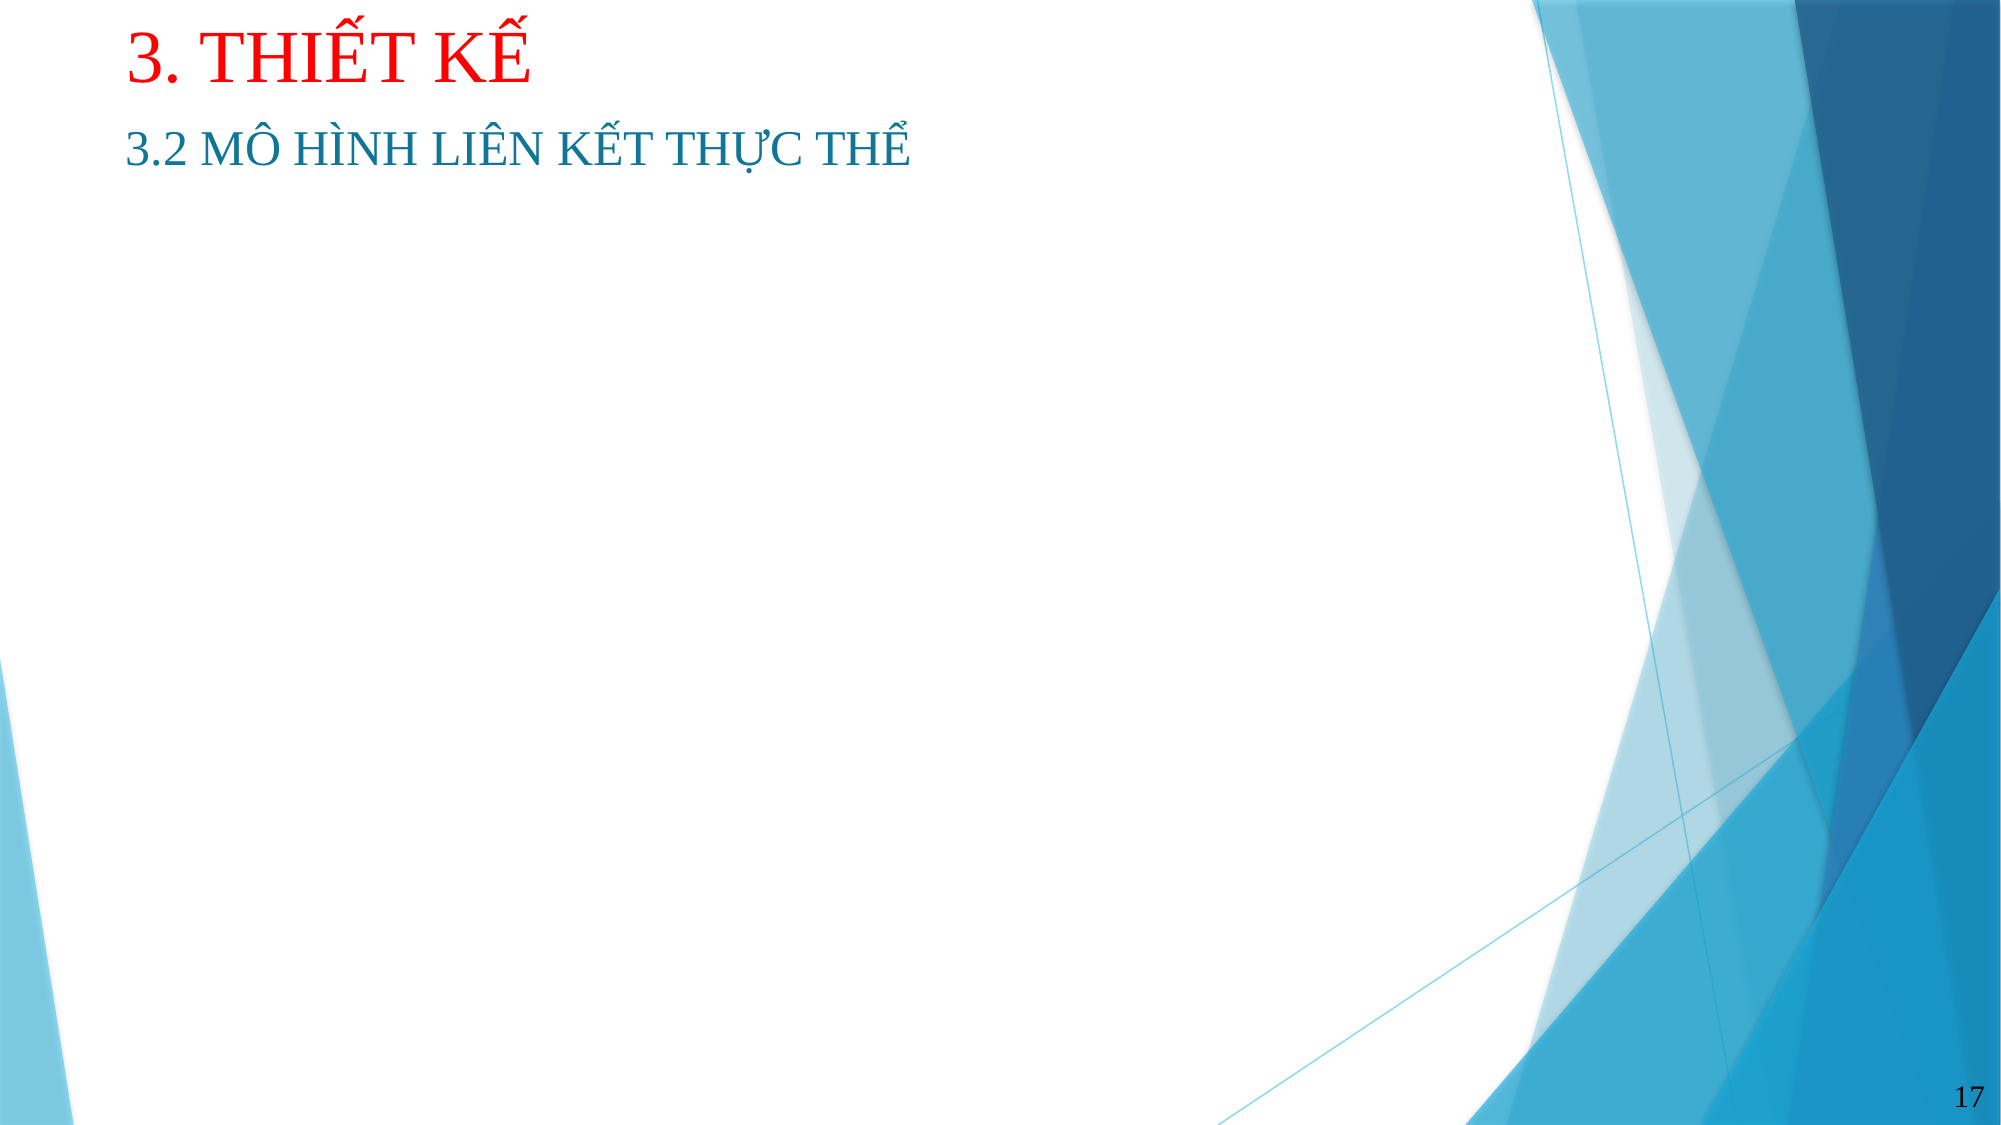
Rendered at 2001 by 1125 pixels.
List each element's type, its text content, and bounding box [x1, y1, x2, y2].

title 3. THIẾT KẾ [111, 0, 1522, 217]
slide_number 17 [1887, 1065, 2000, 1125]
text_box 3.2 MÔ HÌNH LIÊN KẾT THỰC THỂ [111, 108, 1249, 183]
